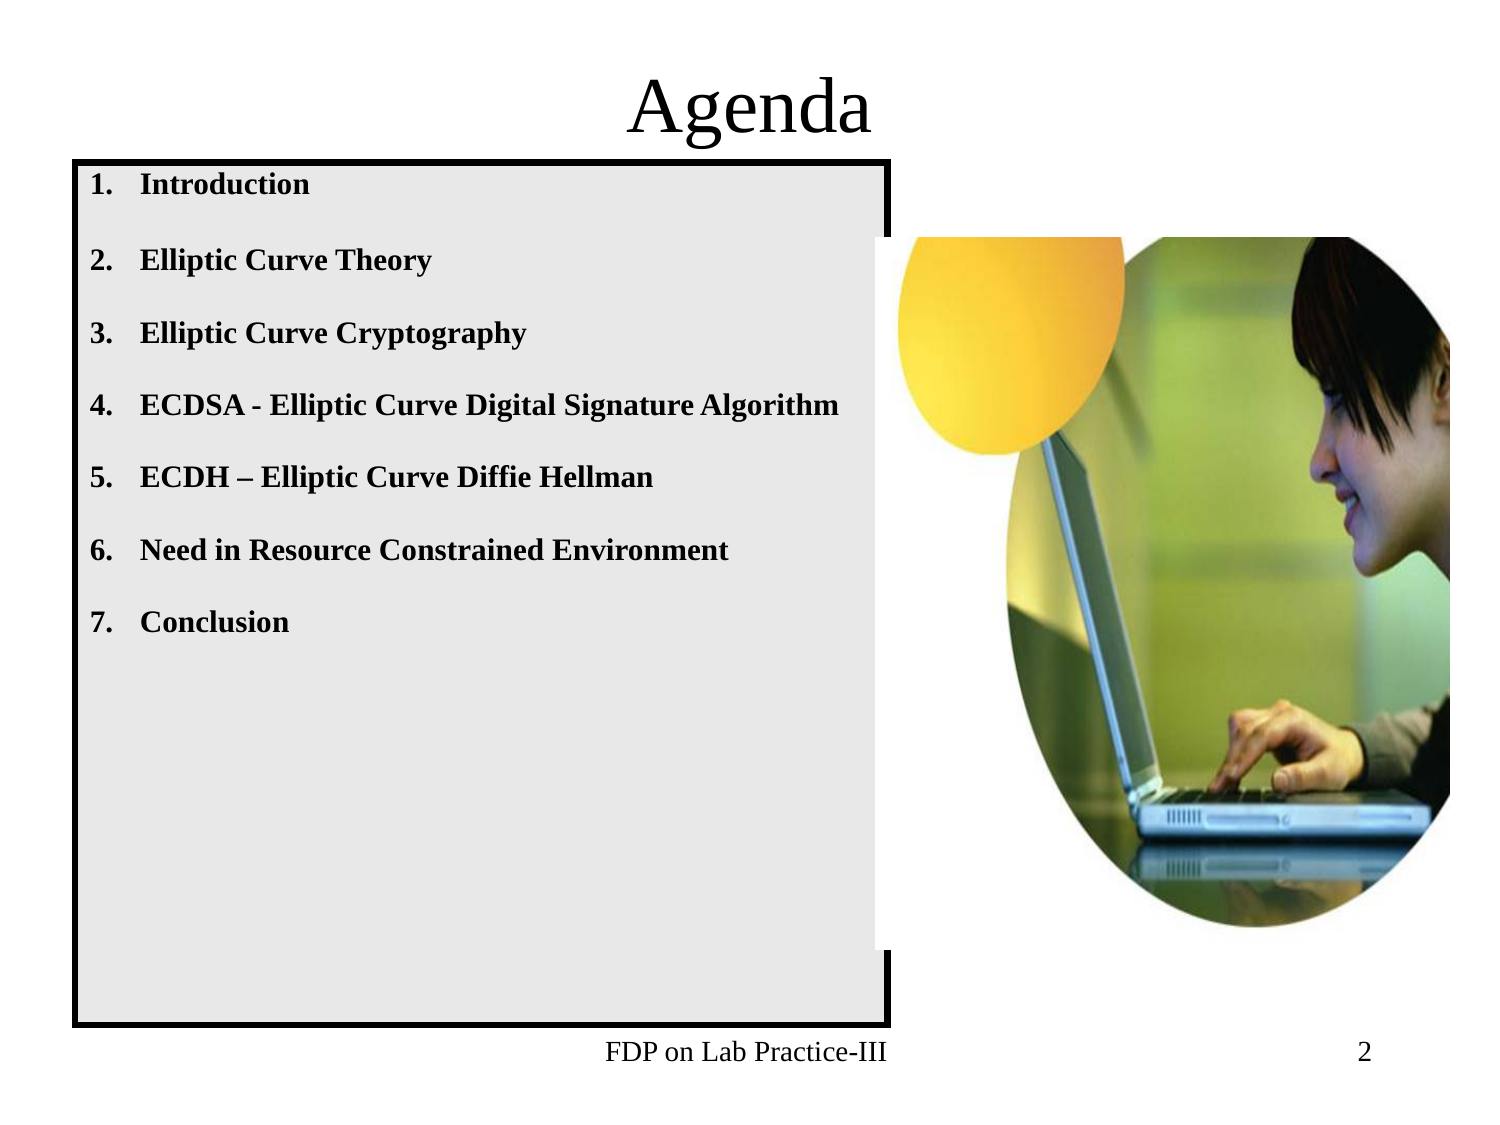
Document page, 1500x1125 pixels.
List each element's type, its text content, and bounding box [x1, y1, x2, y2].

title Agenda [75, 45, 1425, 152]
list Introduction Elliptic Curve Theory Elliptic Curve Cryptography ECDSA - Elliptic Curve Digital Signature Algorithm ECDH – Elliptic Curve Diffie Hellman Need in Resource Constrained Environment Conclusion [75, 162, 888, 1025]
text_box ‹#› [1074, 1024, 1388, 1100]
text_box FDP on Lab Practice-III [512, 1024, 988, 1100]
picture [874, 237, 1451, 951]
